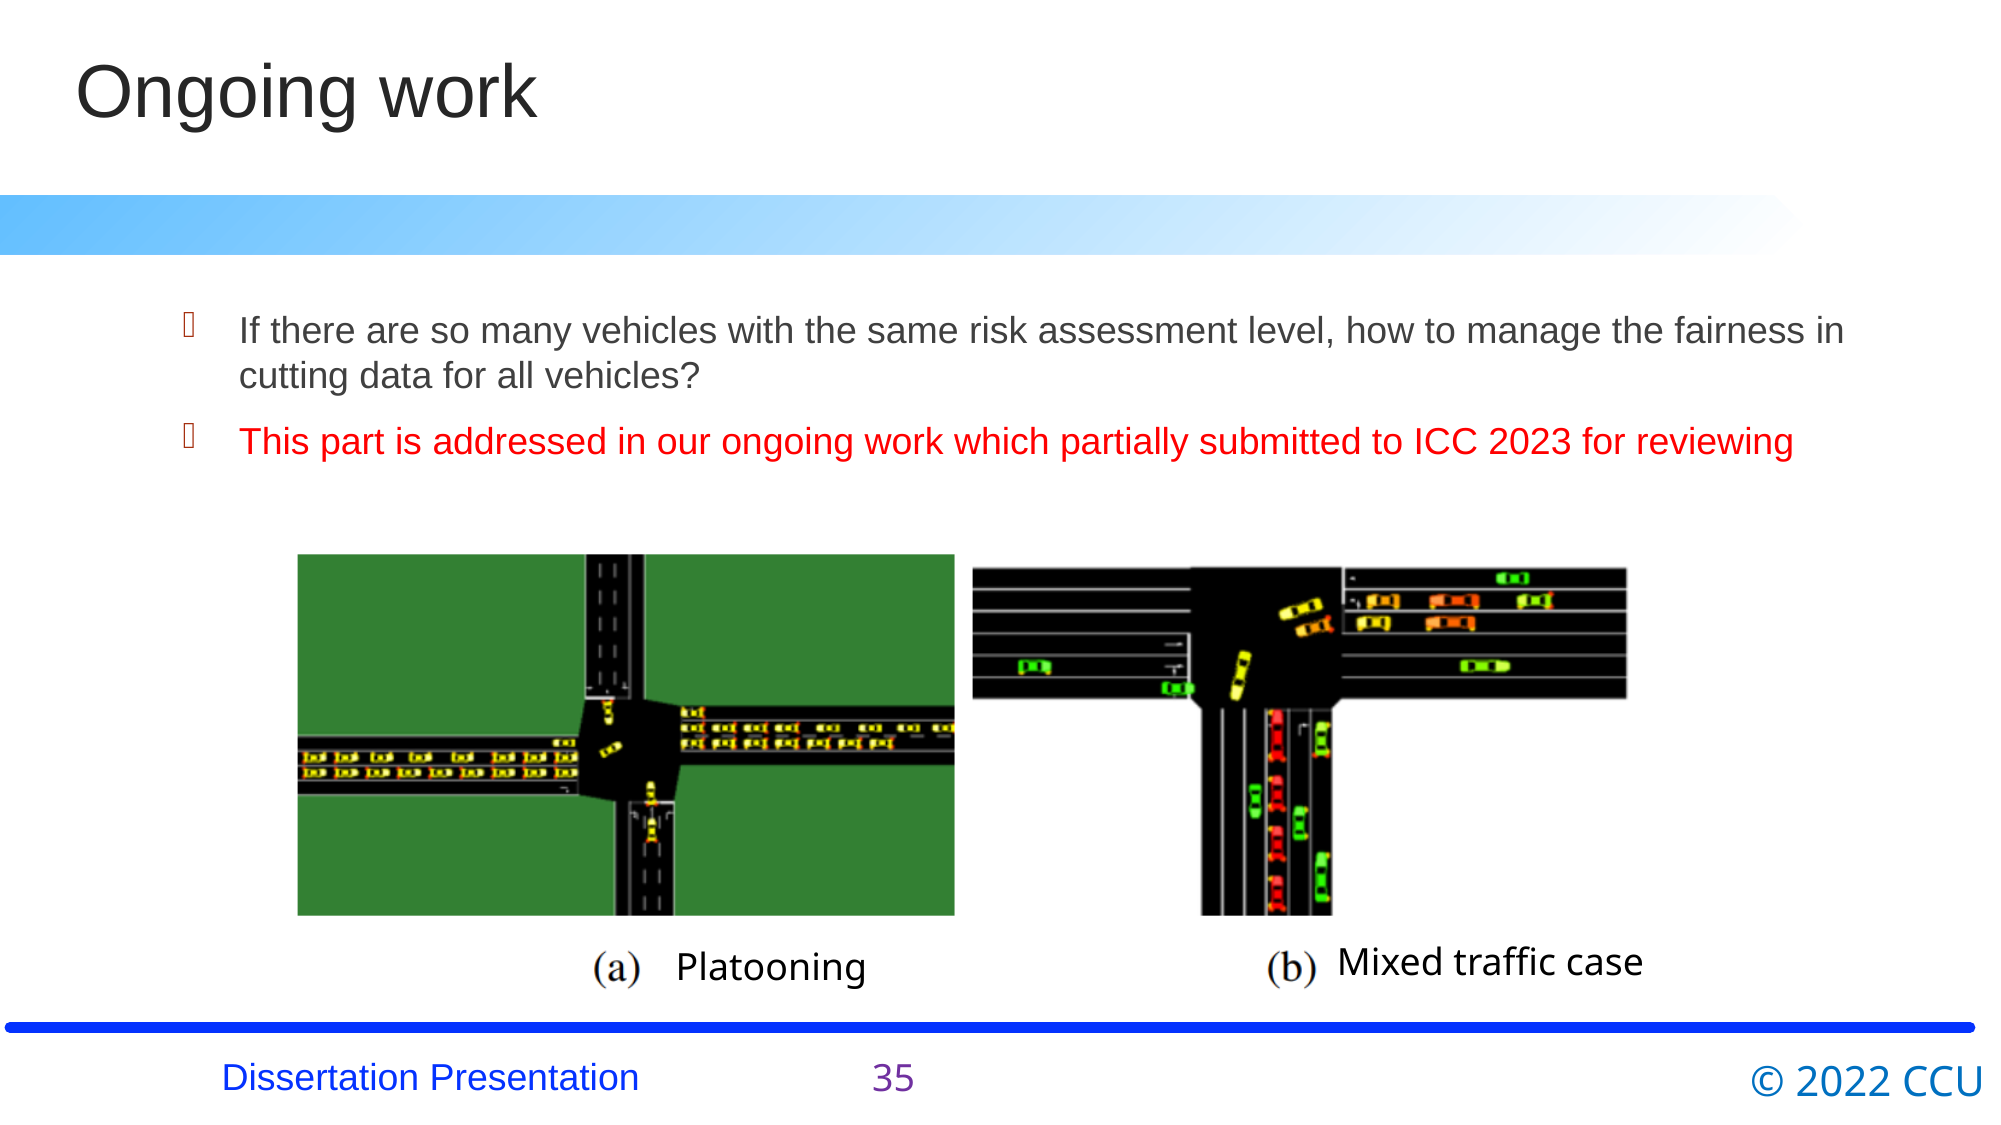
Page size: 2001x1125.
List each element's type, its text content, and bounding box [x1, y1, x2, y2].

picture [264, 498, 1708, 1018]
slide_number 35 [857, 1046, 986, 1107]
list If there are so many vehicles with the same risk assessment level, how to manage the fairness in cutting data for all vehicles? This part is addressed in our ongoing work which partially submitted to ICC 2023 for reviewing [167, 298, 1888, 970]
title Ongoing work [60, 34, 1523, 245]
